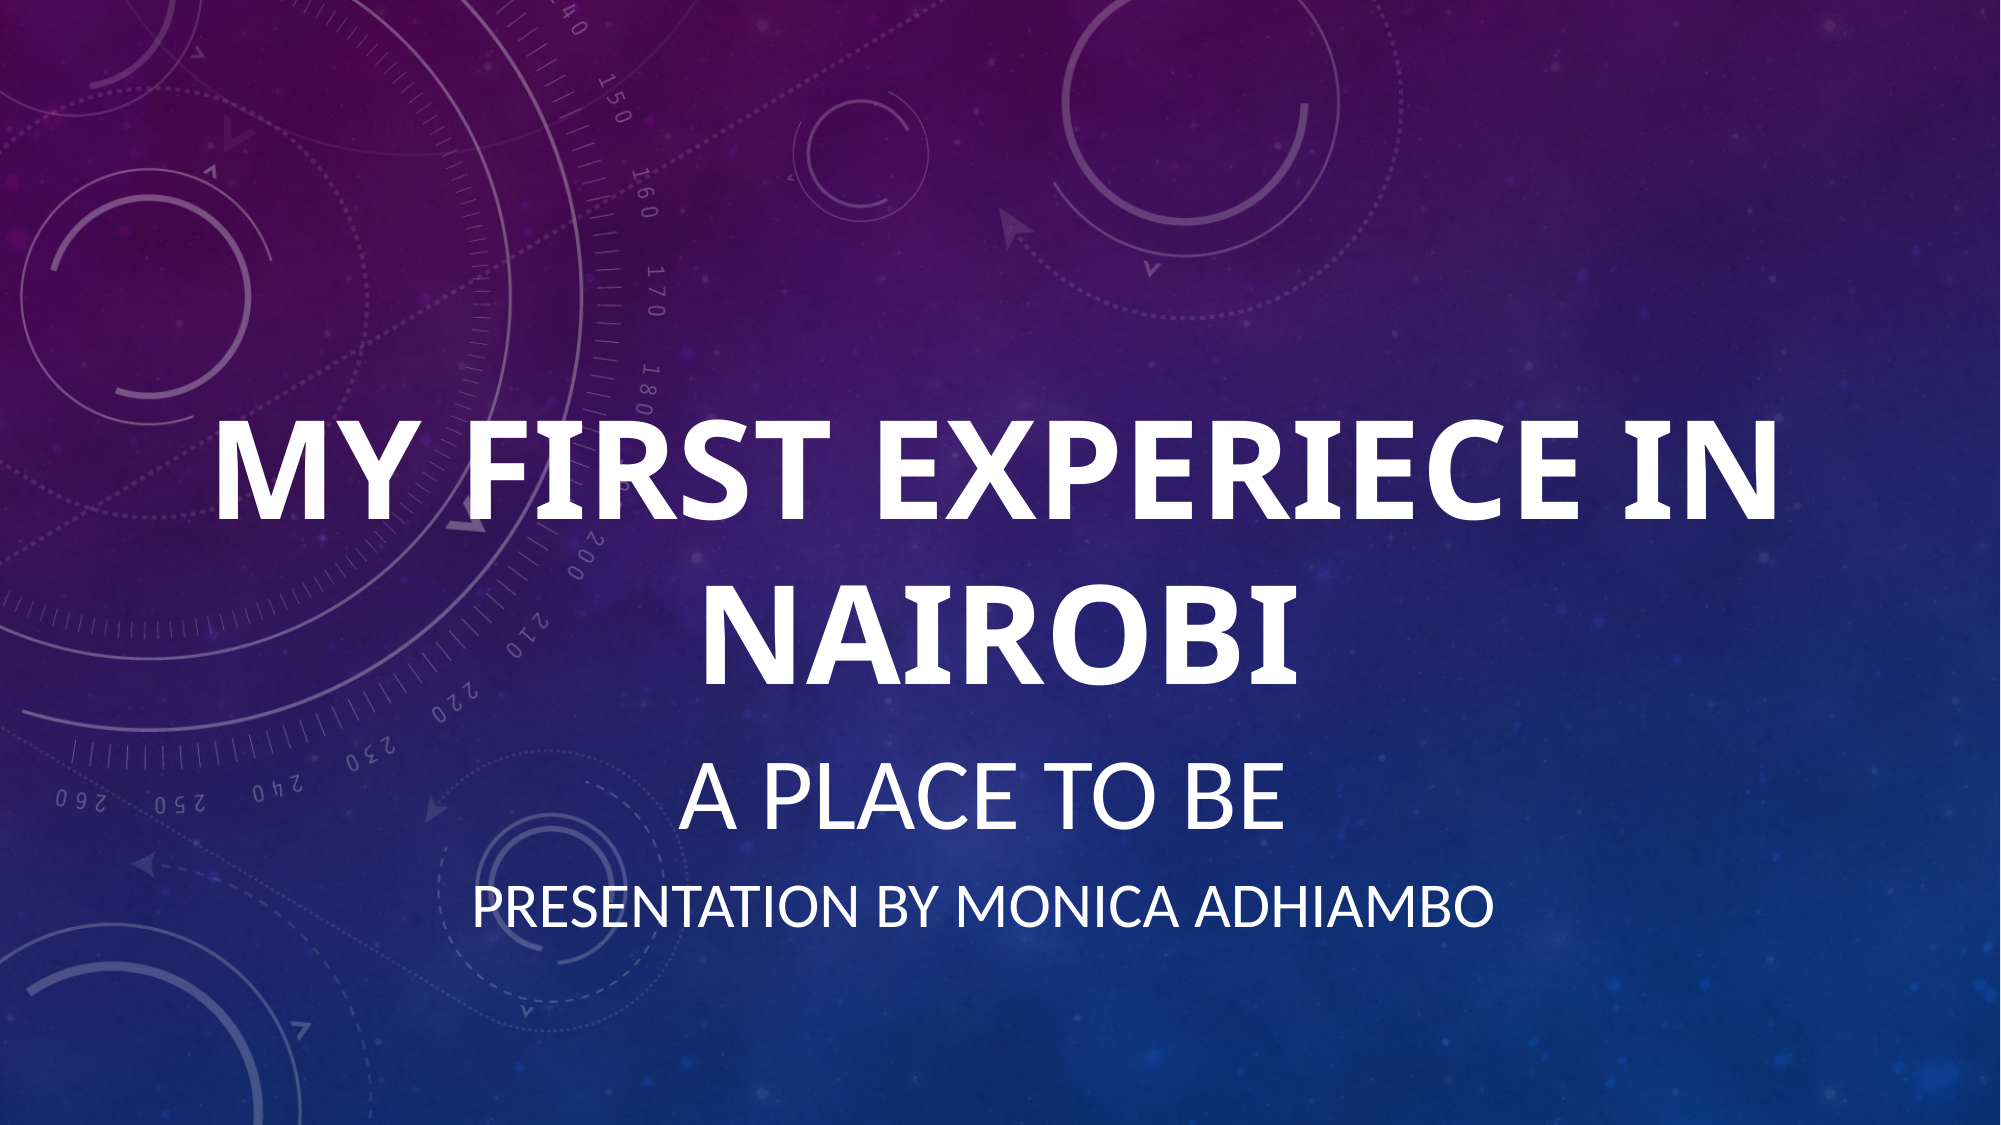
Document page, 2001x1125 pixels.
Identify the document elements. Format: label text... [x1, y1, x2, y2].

picture [0, 0, 2001, 1125]
title MY FIRST EXPERIECE IN NAIROBI [40, 322, 1955, 720]
subtitle a place to be Presentation by monica adhiambo [136, 719, 1831, 950]
